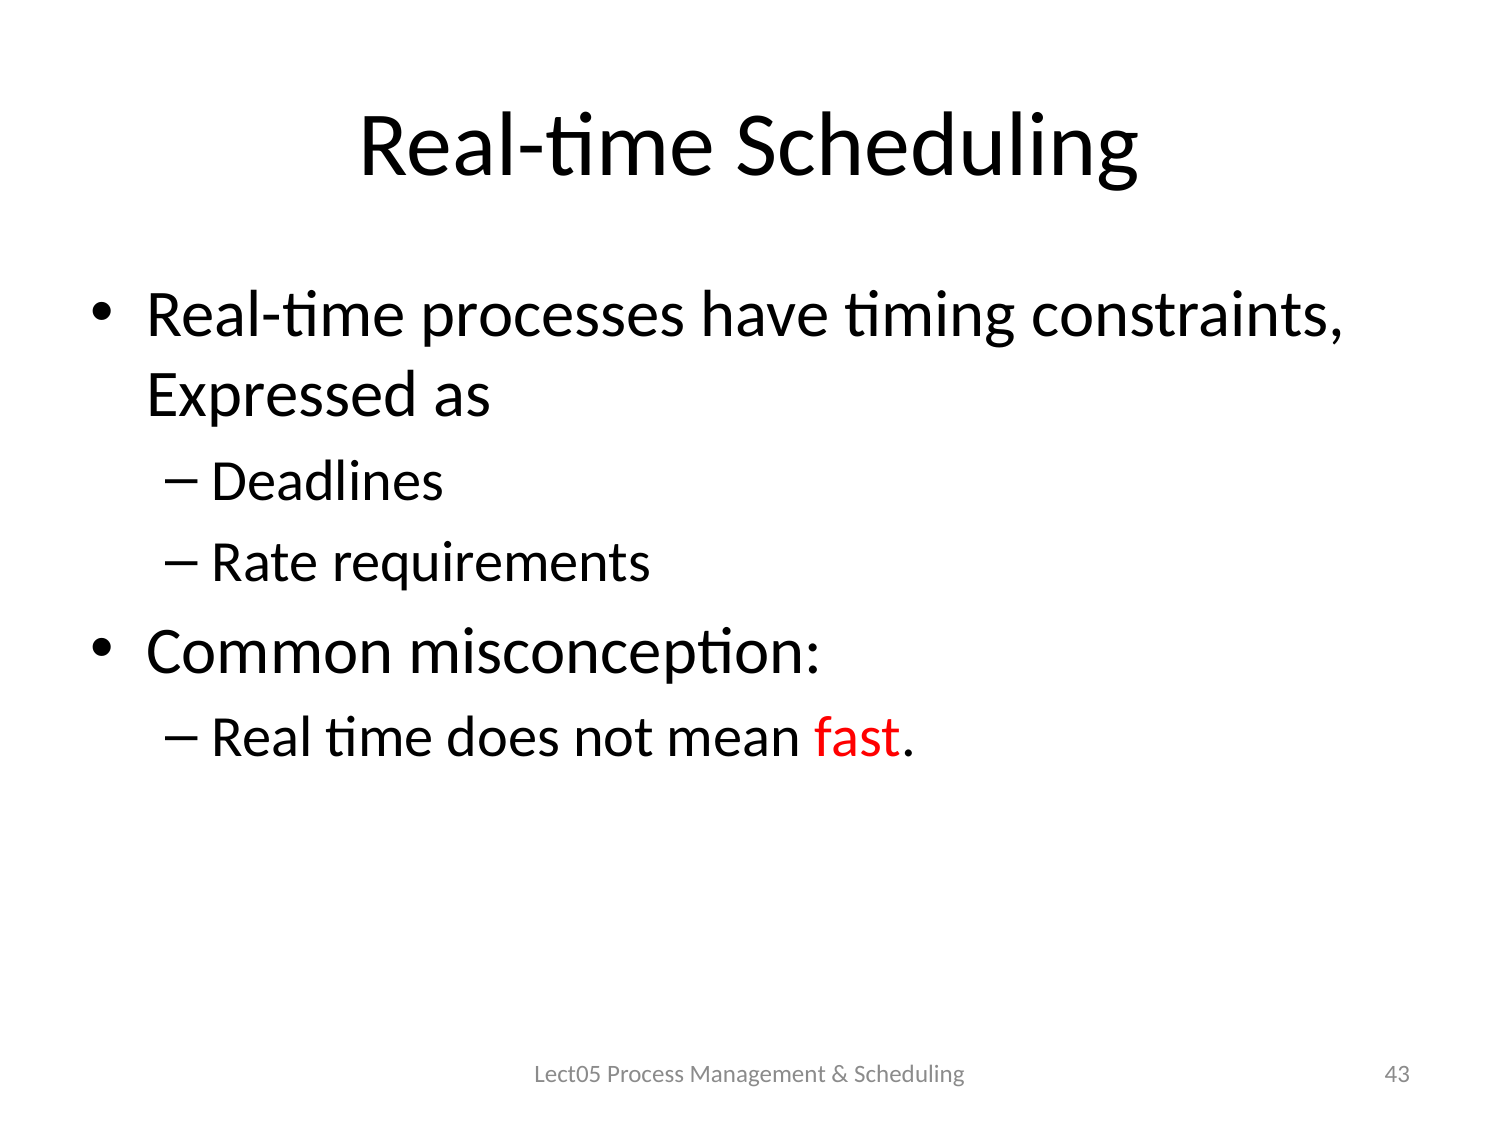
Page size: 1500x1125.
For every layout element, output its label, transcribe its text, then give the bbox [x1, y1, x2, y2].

list Real-time processes have timing constraints, Expressed as Deadlines Rate requirements Common misconception: Real time does not mean fast. [75, 262, 1425, 1005]
footer Lect05 Process Management & Scheduling [512, 1042, 988, 1103]
title Real-time Scheduling [75, 45, 1425, 233]
slide_number 43 [1074, 1042, 1425, 1103]
